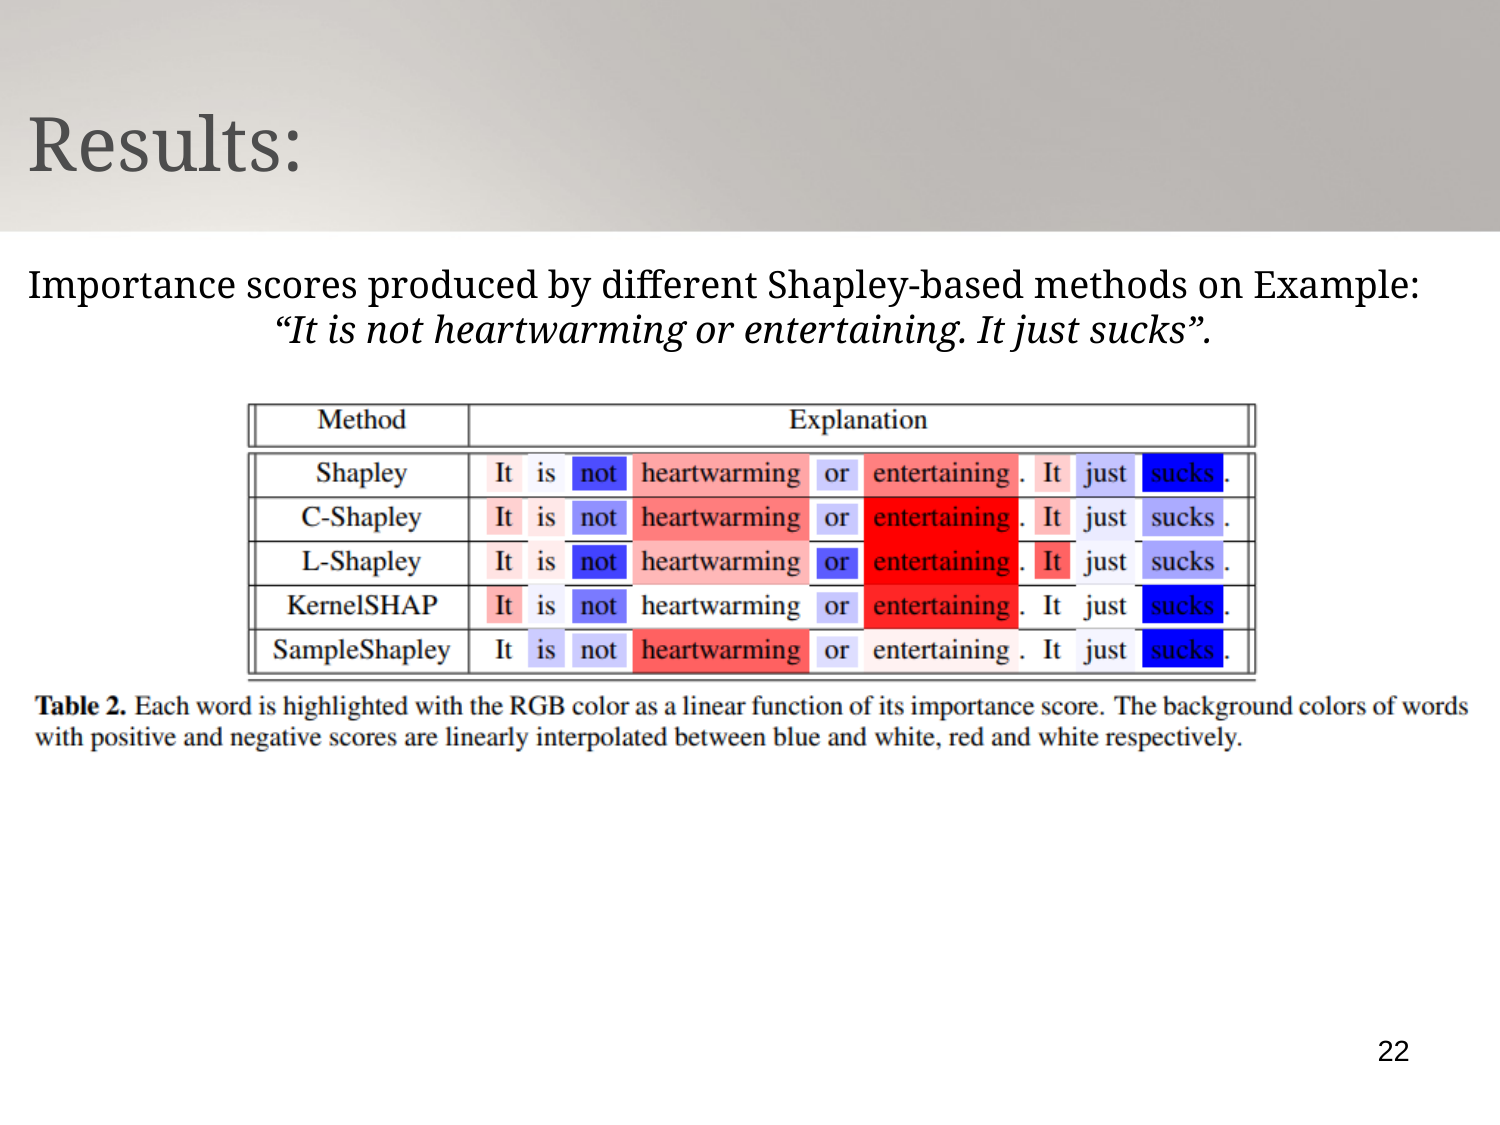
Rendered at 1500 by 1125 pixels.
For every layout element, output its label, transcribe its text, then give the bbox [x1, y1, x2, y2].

text_box Results: [12, 24, 1485, 213]
slide_number 22 [1074, 1024, 1425, 1103]
picture [0, 0, 1500, 1125]
text_box Importance scores produced by different Shapley-based methods on Example: “It is not heartwarming or entertaining. It just sucks”. [12, 246, 1474, 382]
